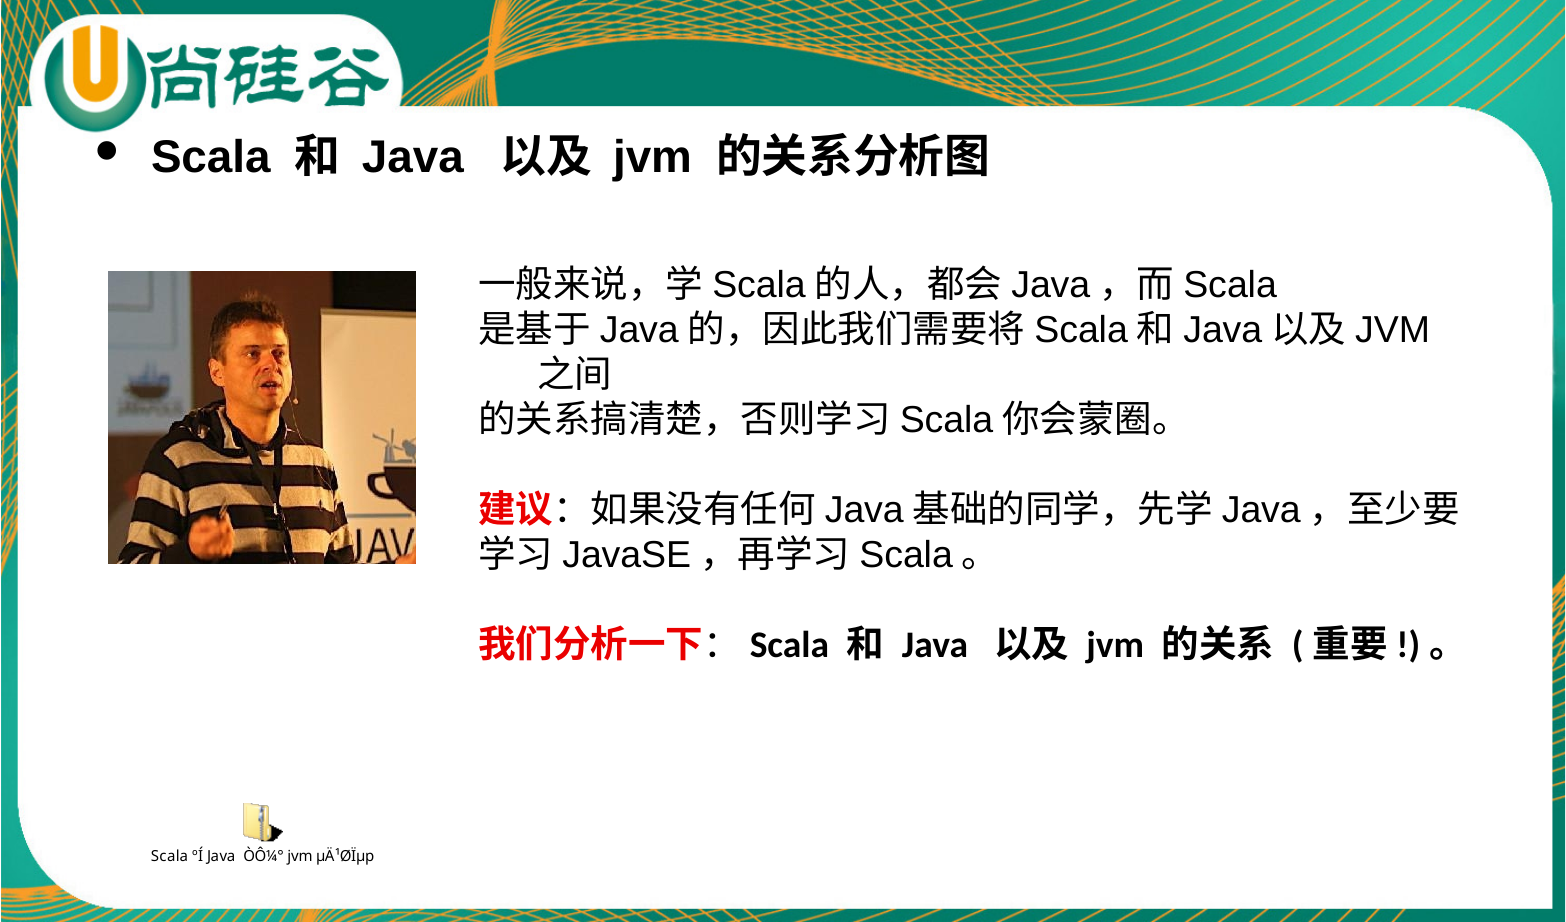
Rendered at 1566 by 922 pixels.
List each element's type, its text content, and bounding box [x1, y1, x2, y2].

text_box Scala 和 Java 以及 jvm 的关系分析图 [79, 125, 1325, 190]
text_box 一般来说，学Scala的人，都会Java，而Scala 是基于Java的，因此我们需要将Scala和Java以及JVM 之间 的关系搞清楚，否则学习Scala你会蒙圈。 建议：如果没有任何Java基础的同学，先学Java，至少要 学习JavaSE，再学习Scala。 我们分析一下：Scala 和 Java 以及 jvm 的关系 (重要!)。 [463, 212, 1497, 673]
picture [0, 0, 1566, 922]
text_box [84, 802, 441, 874]
